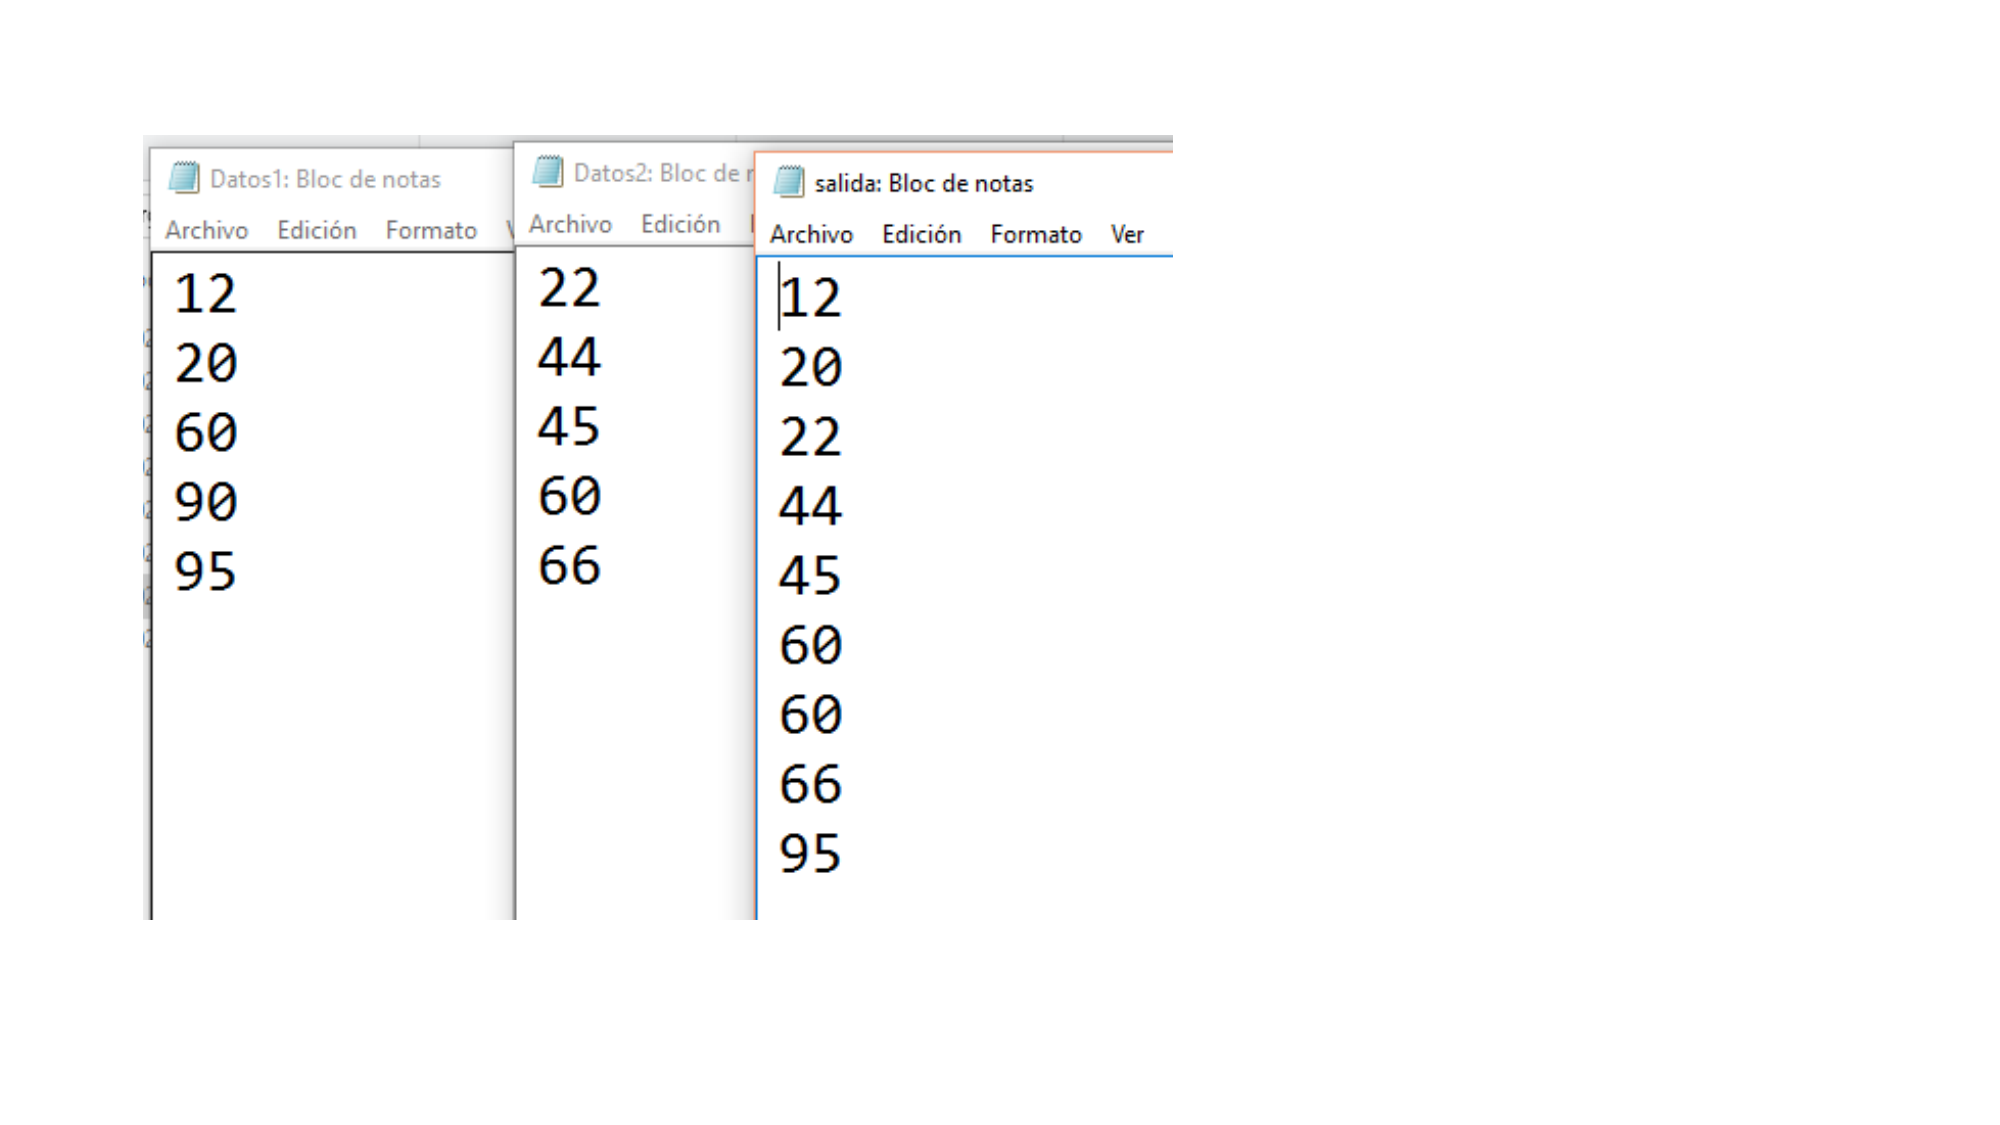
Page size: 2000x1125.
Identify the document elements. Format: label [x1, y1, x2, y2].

picture [143, 135, 1173, 920]
